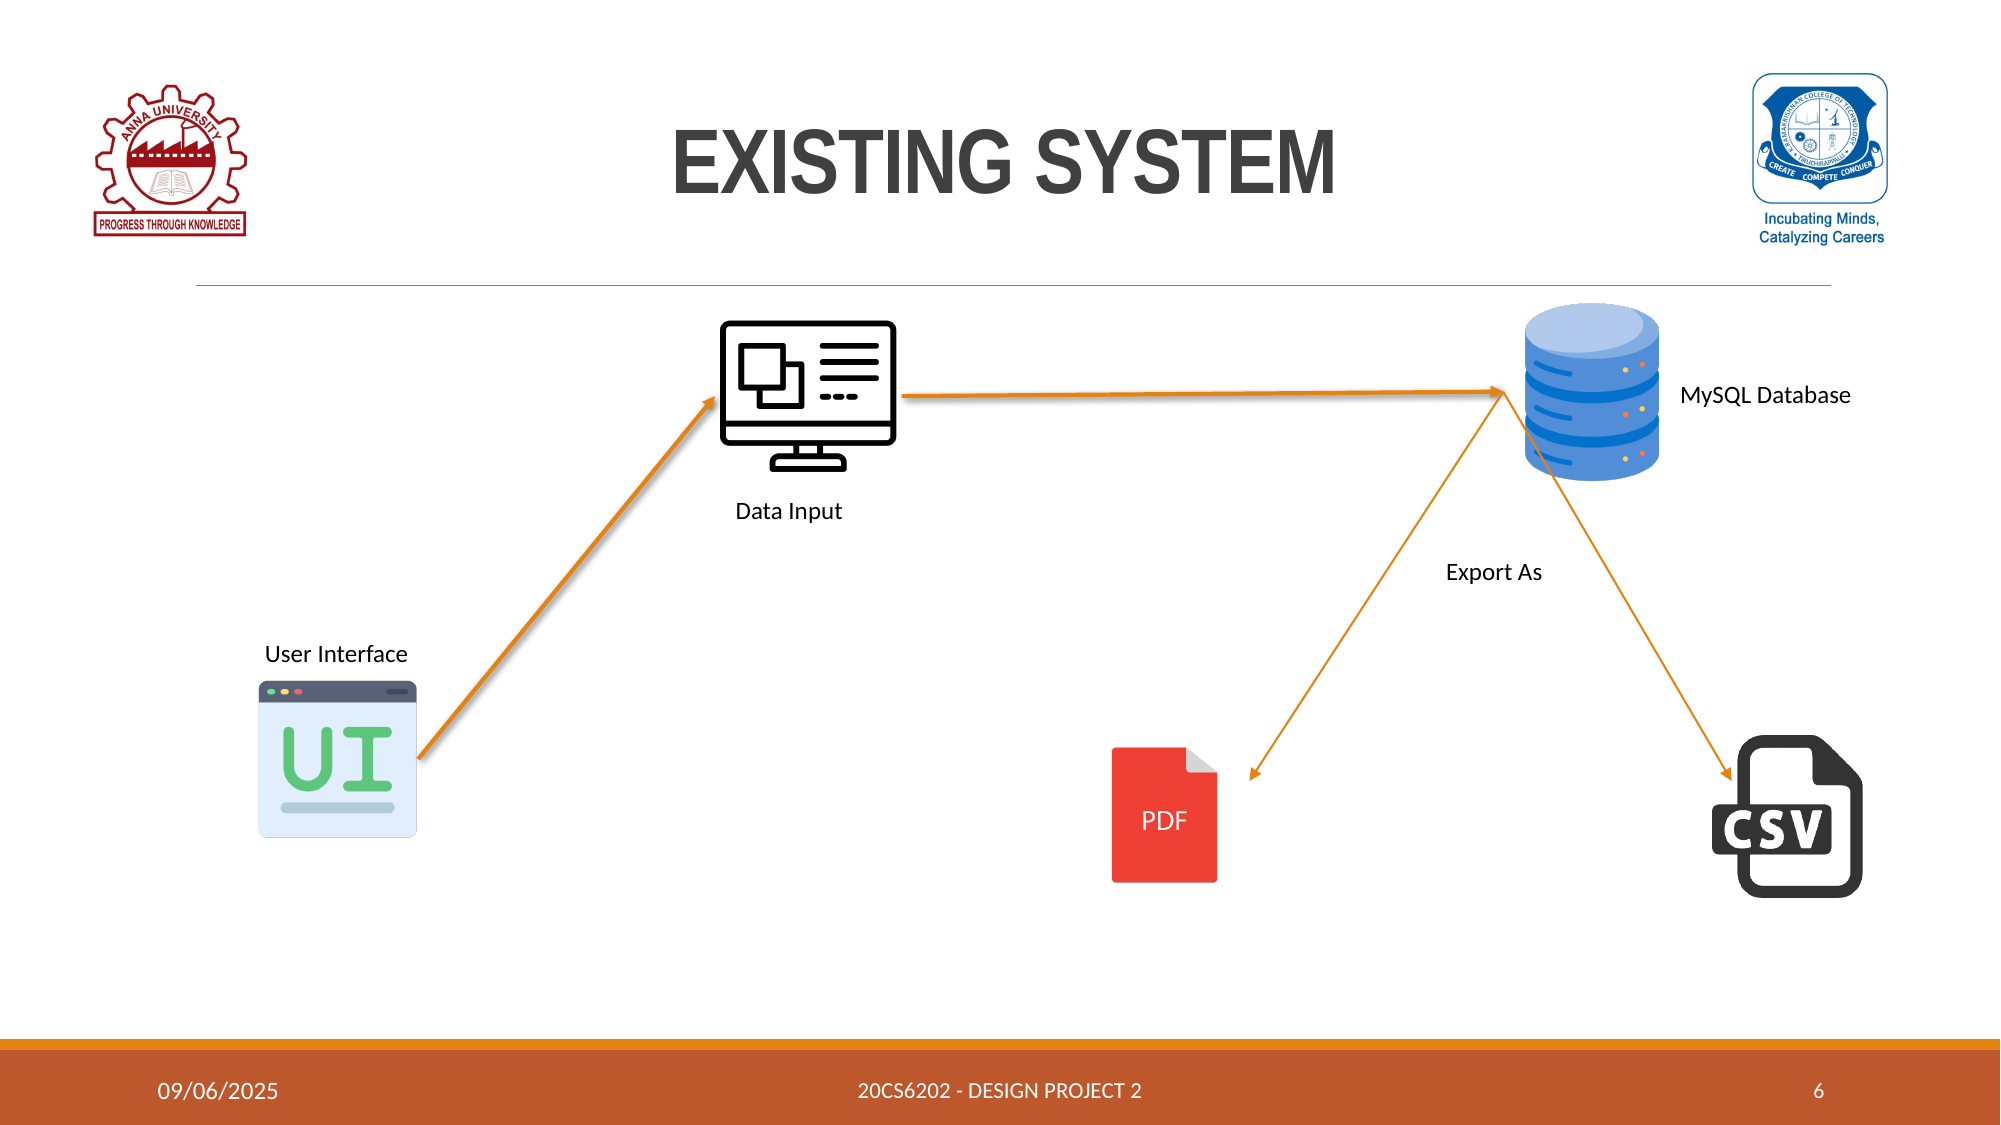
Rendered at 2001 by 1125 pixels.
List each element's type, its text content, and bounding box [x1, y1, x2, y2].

picture [714, 302, 903, 491]
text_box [417, 395, 716, 760]
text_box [901, 391, 1248, 397]
footer 20CS6202 - DESIGN PROJECT 2 [604, 1059, 1396, 1120]
text_box User Interface [250, 630, 414, 676]
picture [1082, 733, 1246, 897]
picture [255, 677, 419, 841]
slide_number 6 [1624, 1059, 1840, 1120]
picture [1712, 735, 1876, 898]
title EXISTING SYSTEM [180, 47, 1830, 285]
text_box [1502, 391, 1733, 782]
picture [1750, 70, 1889, 249]
text_box MySQL Database [1689, 371, 1875, 416]
text_box 09/06/2025 [142, 1066, 532, 1112]
text_box Data Input [725, 498, 898, 532]
picture [89, 80, 251, 239]
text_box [1248, 391, 1501, 782]
picture [1502, 302, 1681, 391]
